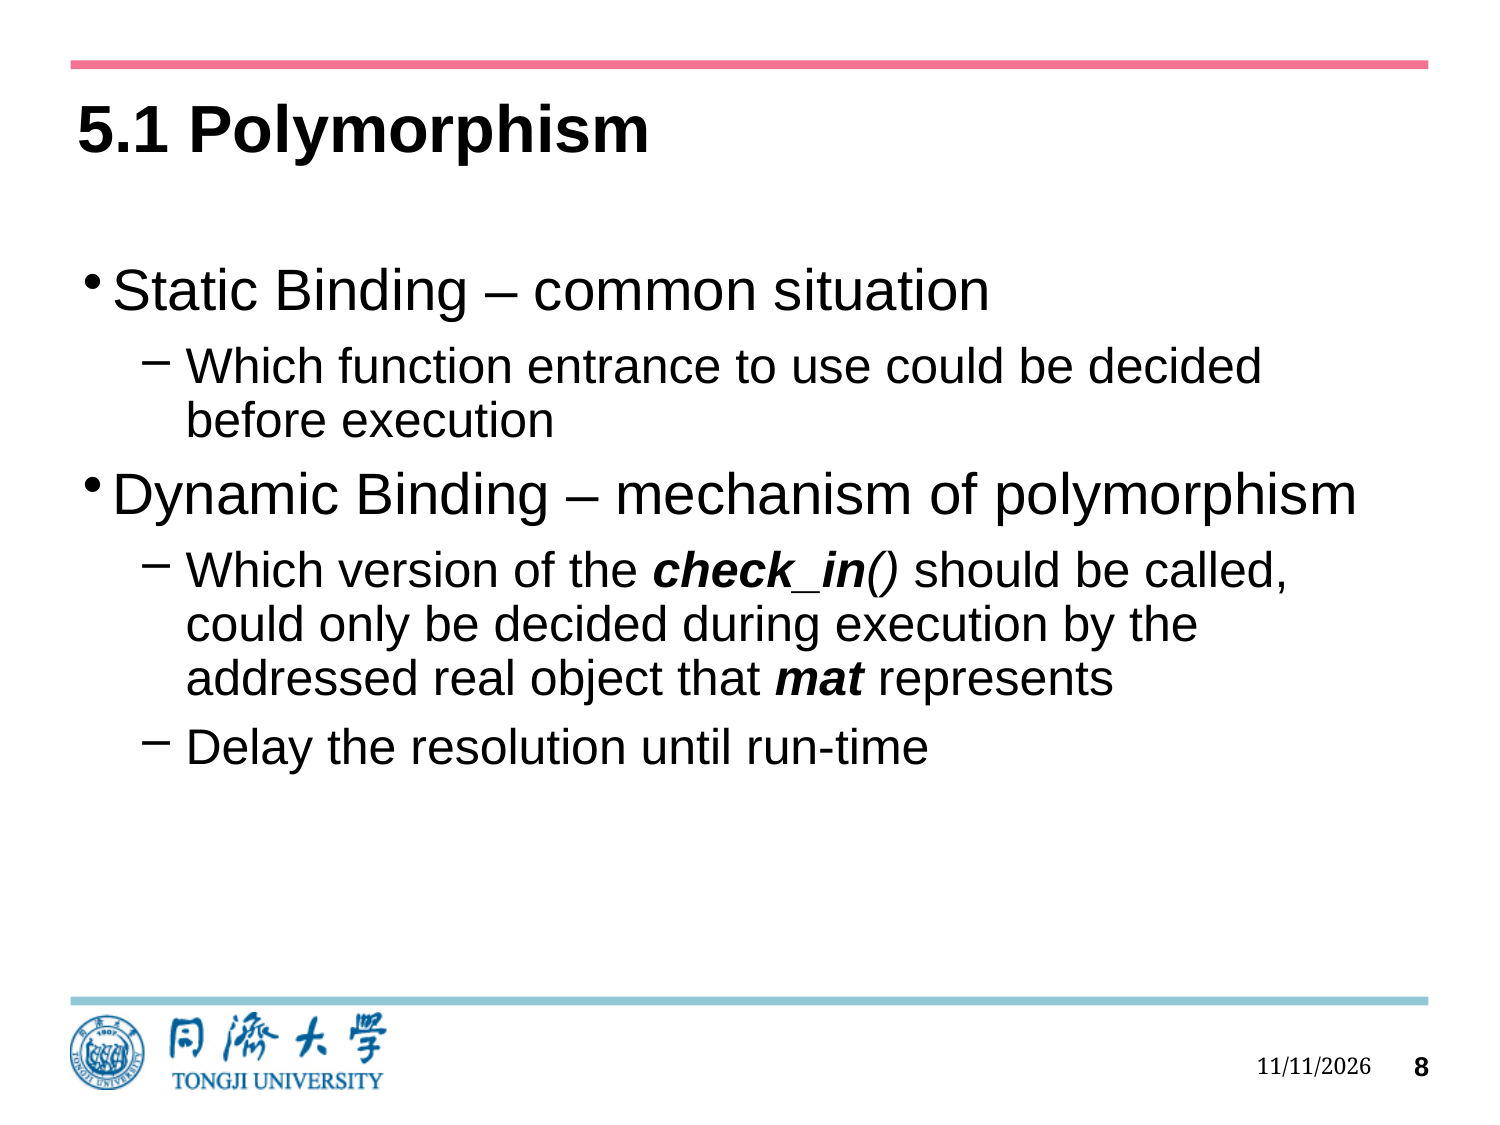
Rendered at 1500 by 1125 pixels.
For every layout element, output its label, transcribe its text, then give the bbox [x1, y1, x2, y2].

title 5.1 Polymorphism [62, 87, 1374, 253]
list Static Binding – common situation Which function entrance to use could be decided before execution Dynamic Binding – mechanism of polymorphism Which version of the check_in() should be called, could only be decided during execution by the addressed real object that mat represents Delay the resolution until run-time [67, 252, 1431, 866]
picture [70, 1012, 388, 1090]
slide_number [1228, 1046, 1370, 1088]
slide_number 8 [1370, 1046, 1430, 1088]
